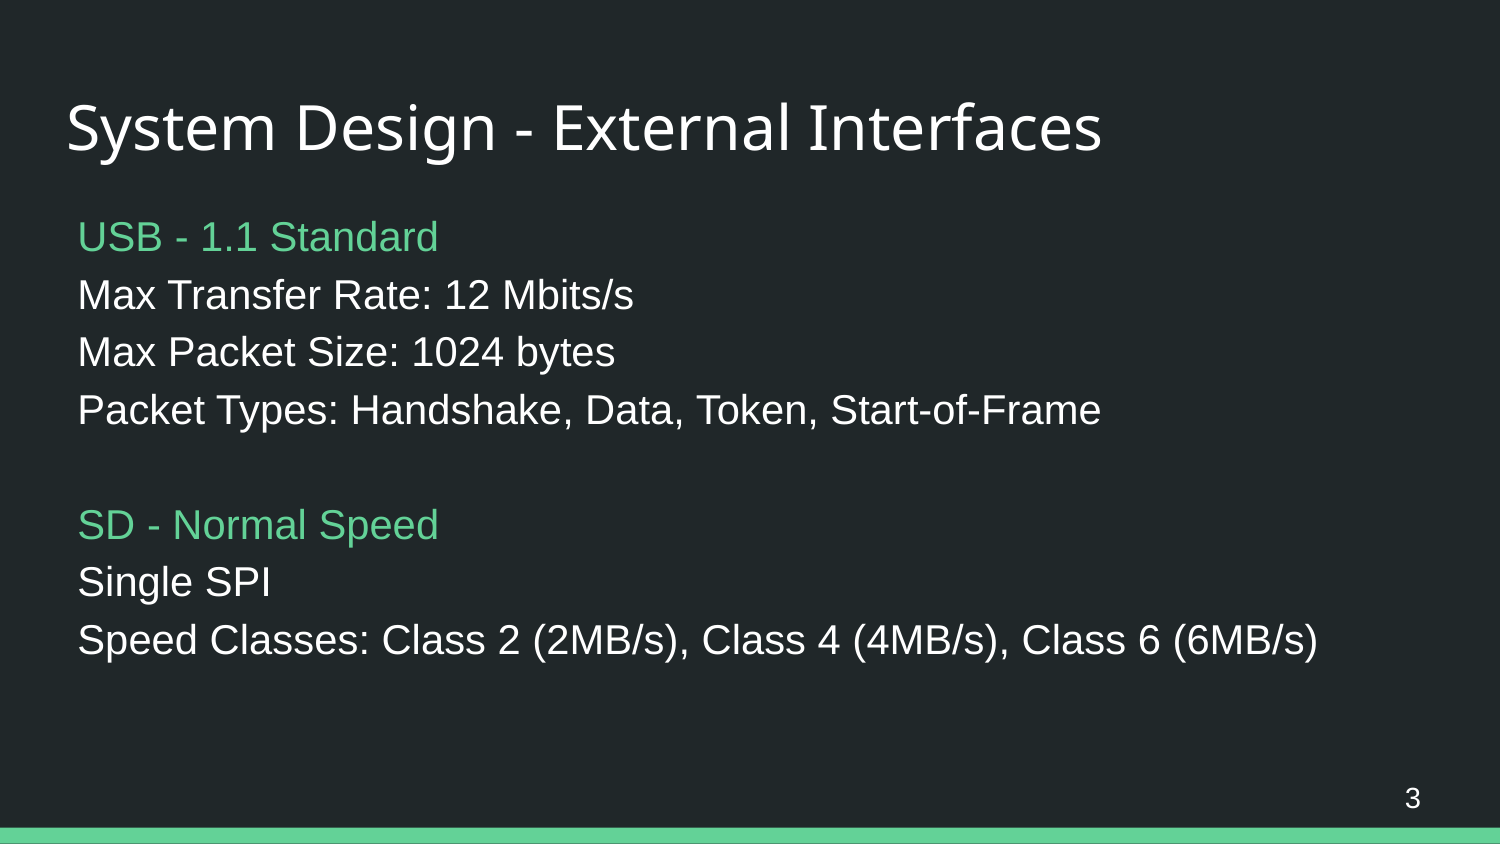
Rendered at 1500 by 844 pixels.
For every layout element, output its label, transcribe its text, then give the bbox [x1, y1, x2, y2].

text_box USB - 1.1 Standard Max Transfer Rate: 12 Mbits/s Max Packet Size: 1024 bytes Packet Types: Handshake, Data, Token, Start-of-Frame SD - Normal Speed Single SPI Speed Classes: Class 2 (2MB/s), Class 4 (4MB/s), Class 6 (6MB/s) [62, 187, 1433, 788]
slide_number ‹#› [1389, 764, 1480, 830]
title System Design - External Interfaces [51, 72, 1449, 167]
